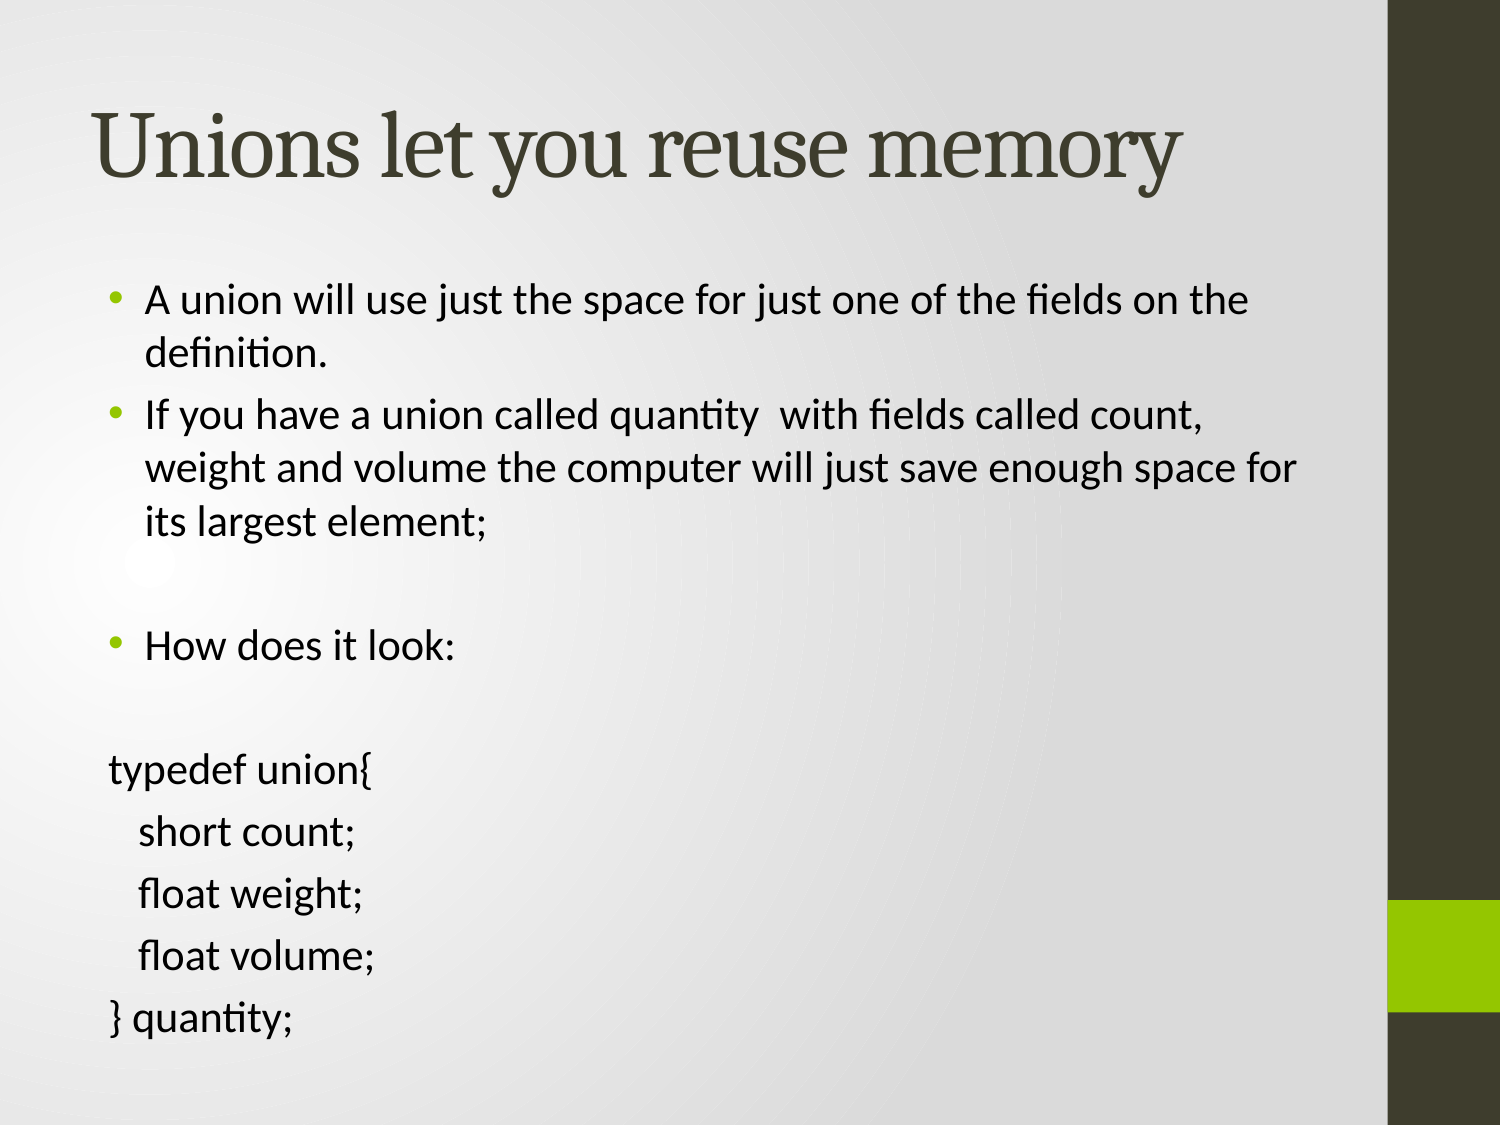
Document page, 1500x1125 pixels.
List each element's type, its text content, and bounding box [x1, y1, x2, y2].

list A union will use just the space for just one of the fields on the definition. If you have a union called quantity with fields called count, weight and volume the computer will just save enough space for its largest element; How does it look: typedef union{ short count; float weight; float volume; } quantity; [75, 262, 1325, 1050]
title Unions let you reuse memory [75, 45, 1325, 233]
